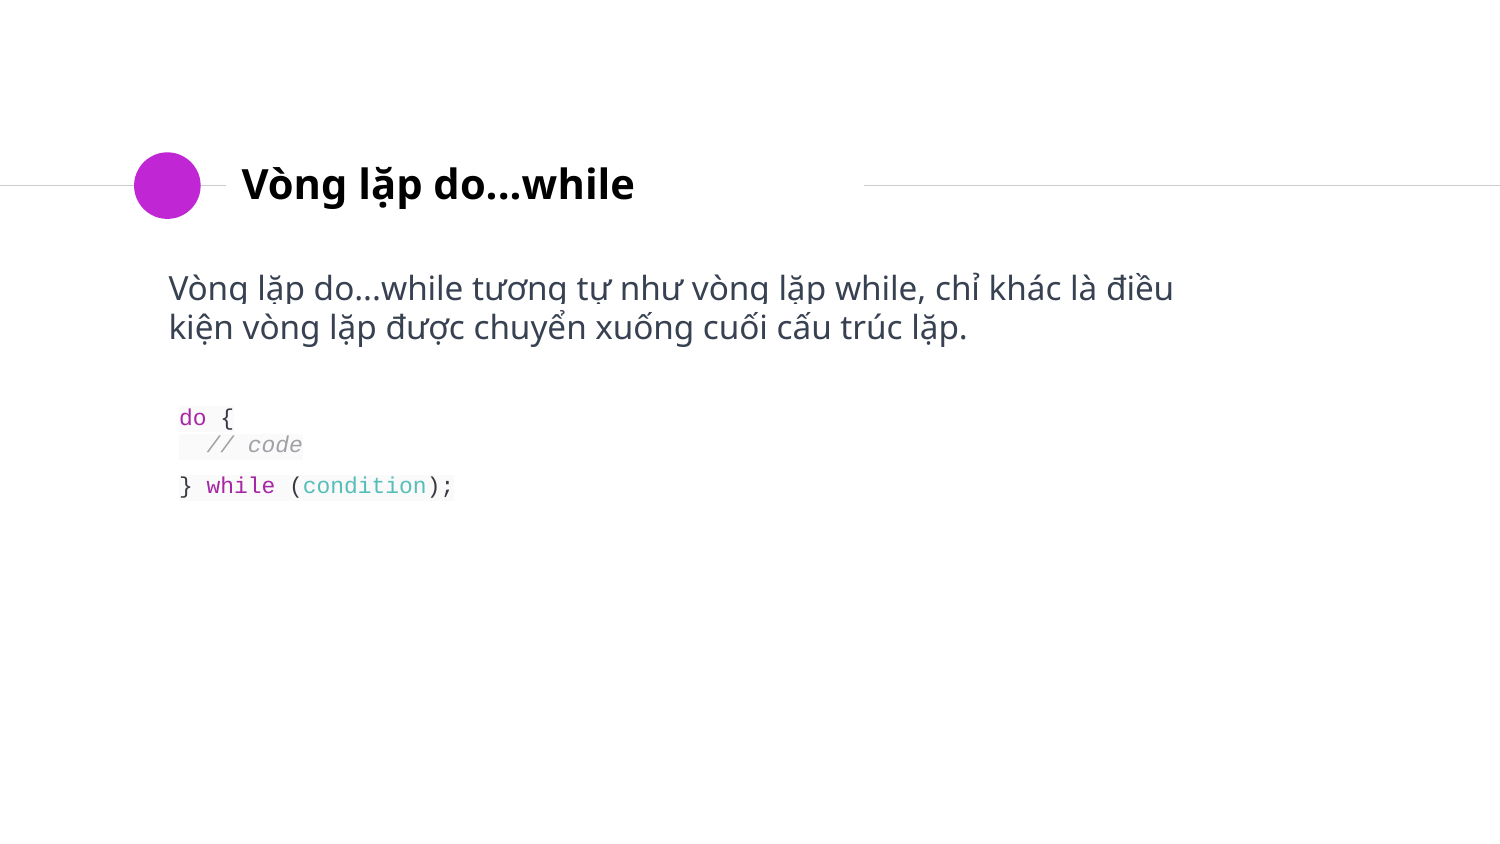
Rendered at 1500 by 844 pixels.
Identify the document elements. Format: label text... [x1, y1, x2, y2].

text_box do { // code } while (condition); [164, 387, 657, 514]
title Vòng lặp do...while [226, 146, 866, 219]
list Vòng lặp do...while tương tự như vòng lặp while, chỉ khác là điều kiện vòng lặp được chuyển xuống cuối cấu trúc lặp. [153, 251, 1242, 372]
